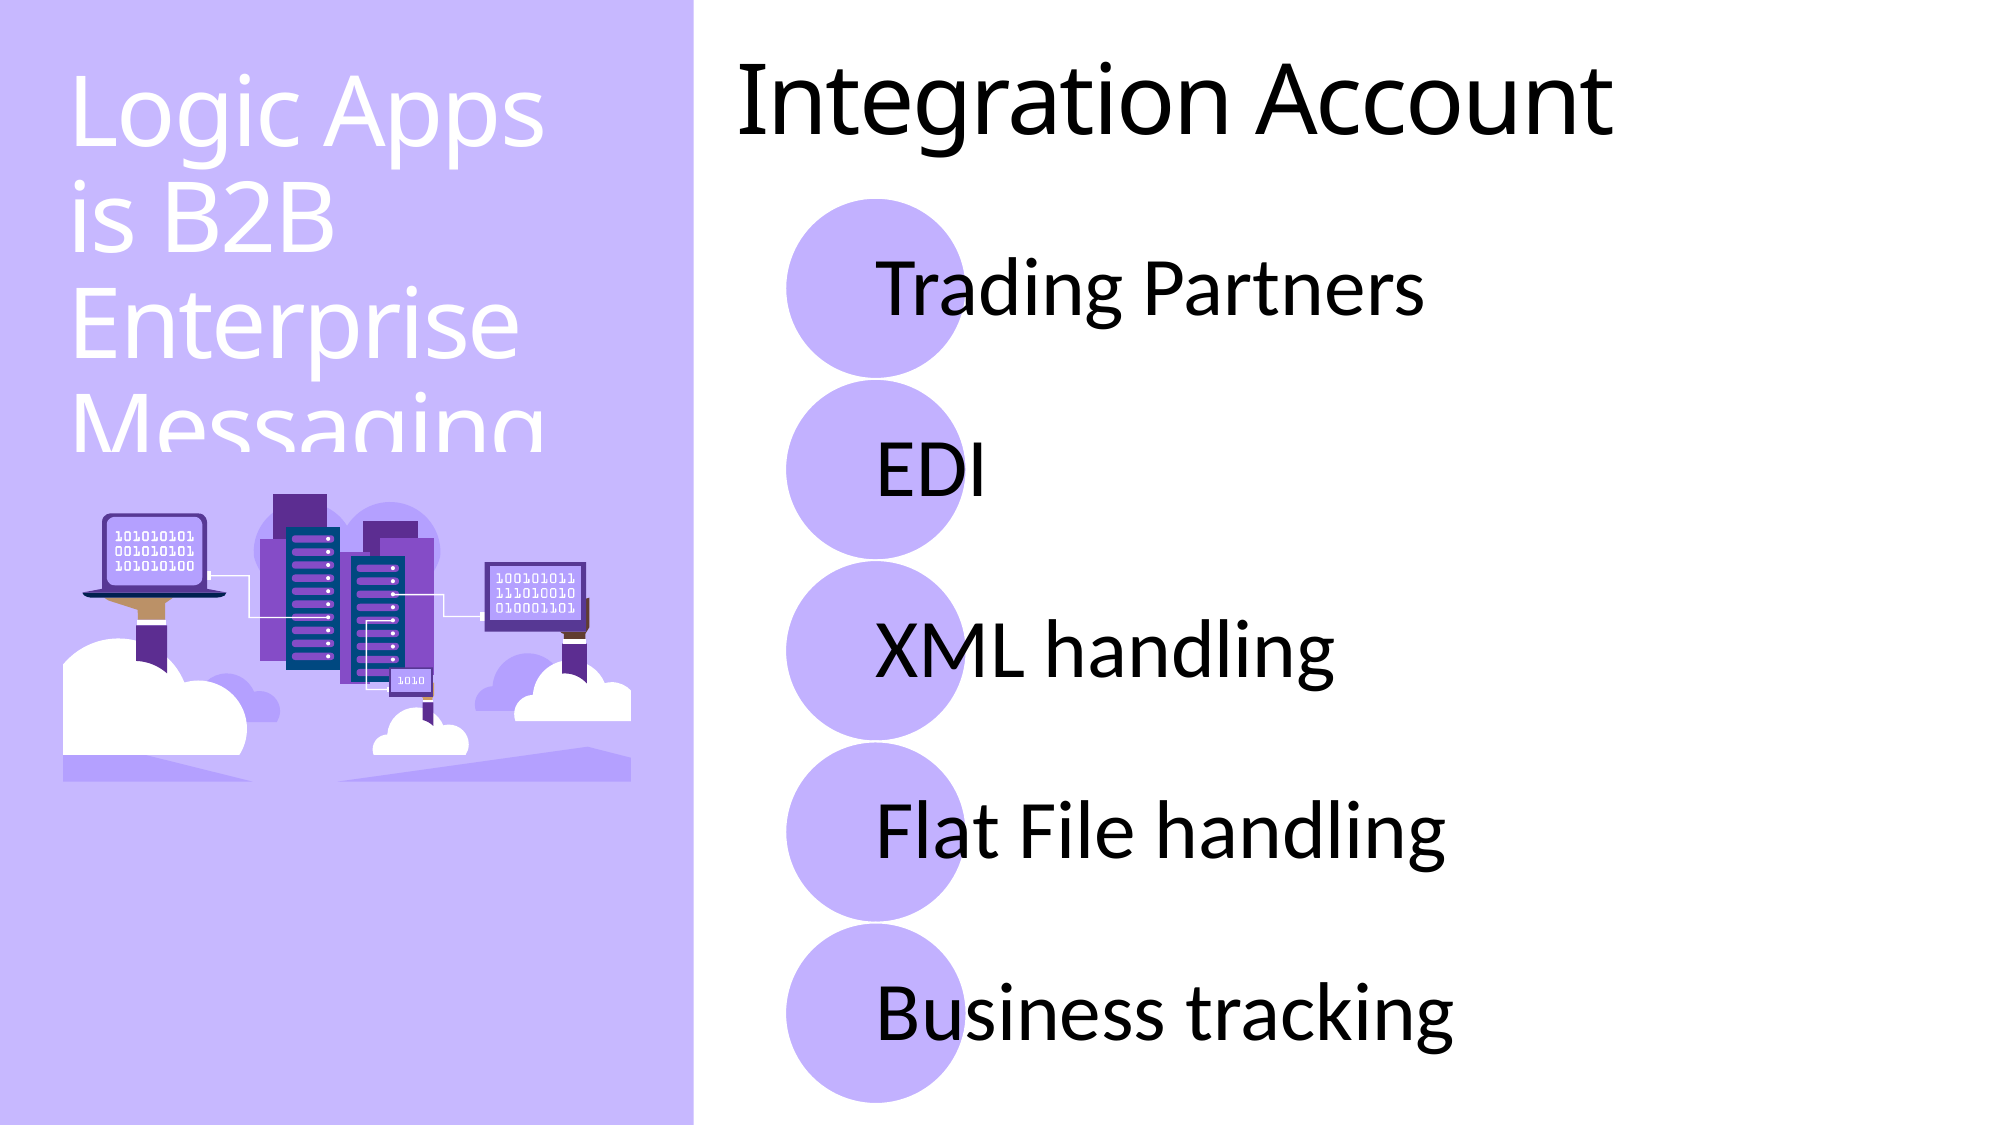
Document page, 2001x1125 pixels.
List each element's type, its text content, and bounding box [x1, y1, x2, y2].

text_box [669, 197, 1912, 1105]
picture [62, 452, 631, 782]
text_box [0, 0, 694, 1125]
text_box Integration Account [713, 35, 1851, 184]
text_box Logic Apps is B2B Enterprise Messaging [44, 47, 657, 196]
